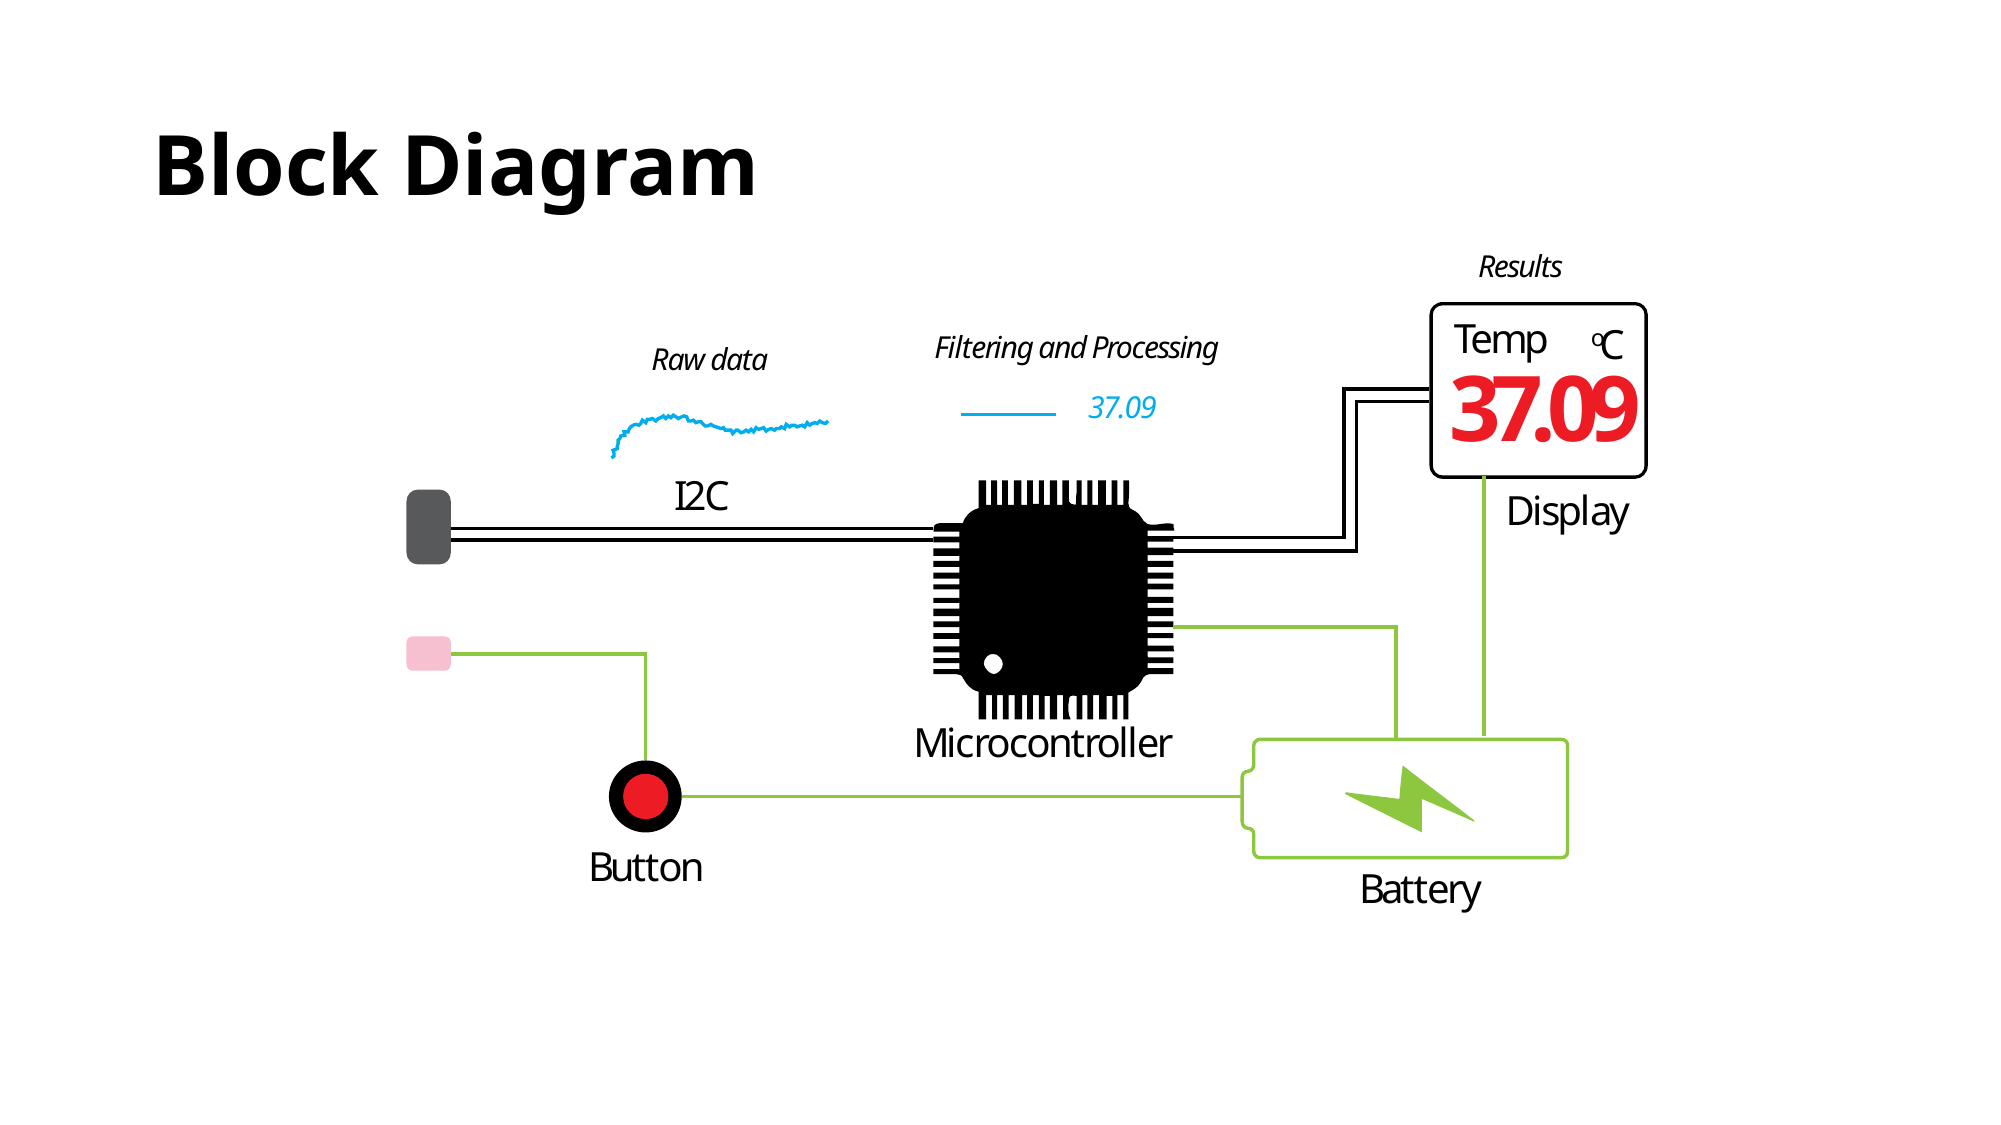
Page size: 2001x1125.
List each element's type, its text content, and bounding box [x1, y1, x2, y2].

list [351, 253, 1649, 915]
title Block Diagram [137, 59, 1863, 278]
